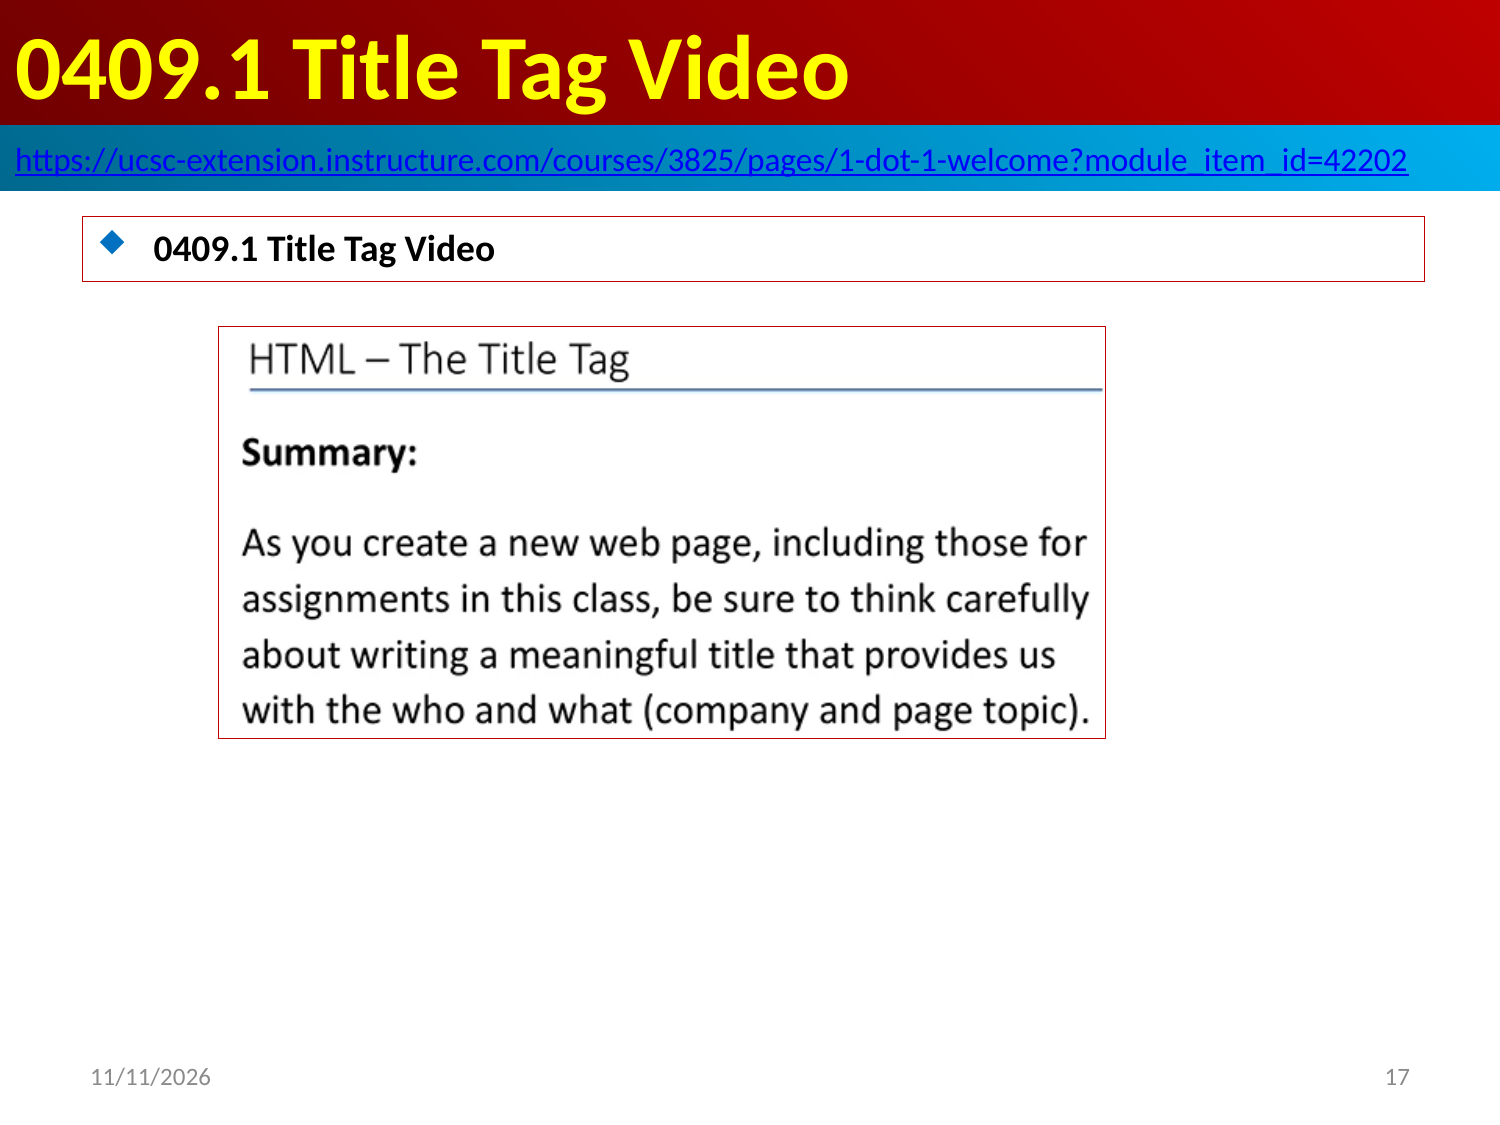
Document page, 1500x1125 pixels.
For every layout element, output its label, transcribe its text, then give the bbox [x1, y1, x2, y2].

subtitle 0409.1 Title Tag Video [82, 216, 1425, 282]
text_box https://ucsc-extension.instructure.com/courses/3825/pages/1-dot-1-welcome?module_item_id=42202 [0, 125, 1500, 191]
title 0409.1 Title Tag Video [0, 0, 1500, 125]
slide_number 17 [1074, 1042, 1425, 1109]
picture [218, 326, 1107, 739]
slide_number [75, 1042, 425, 1109]
